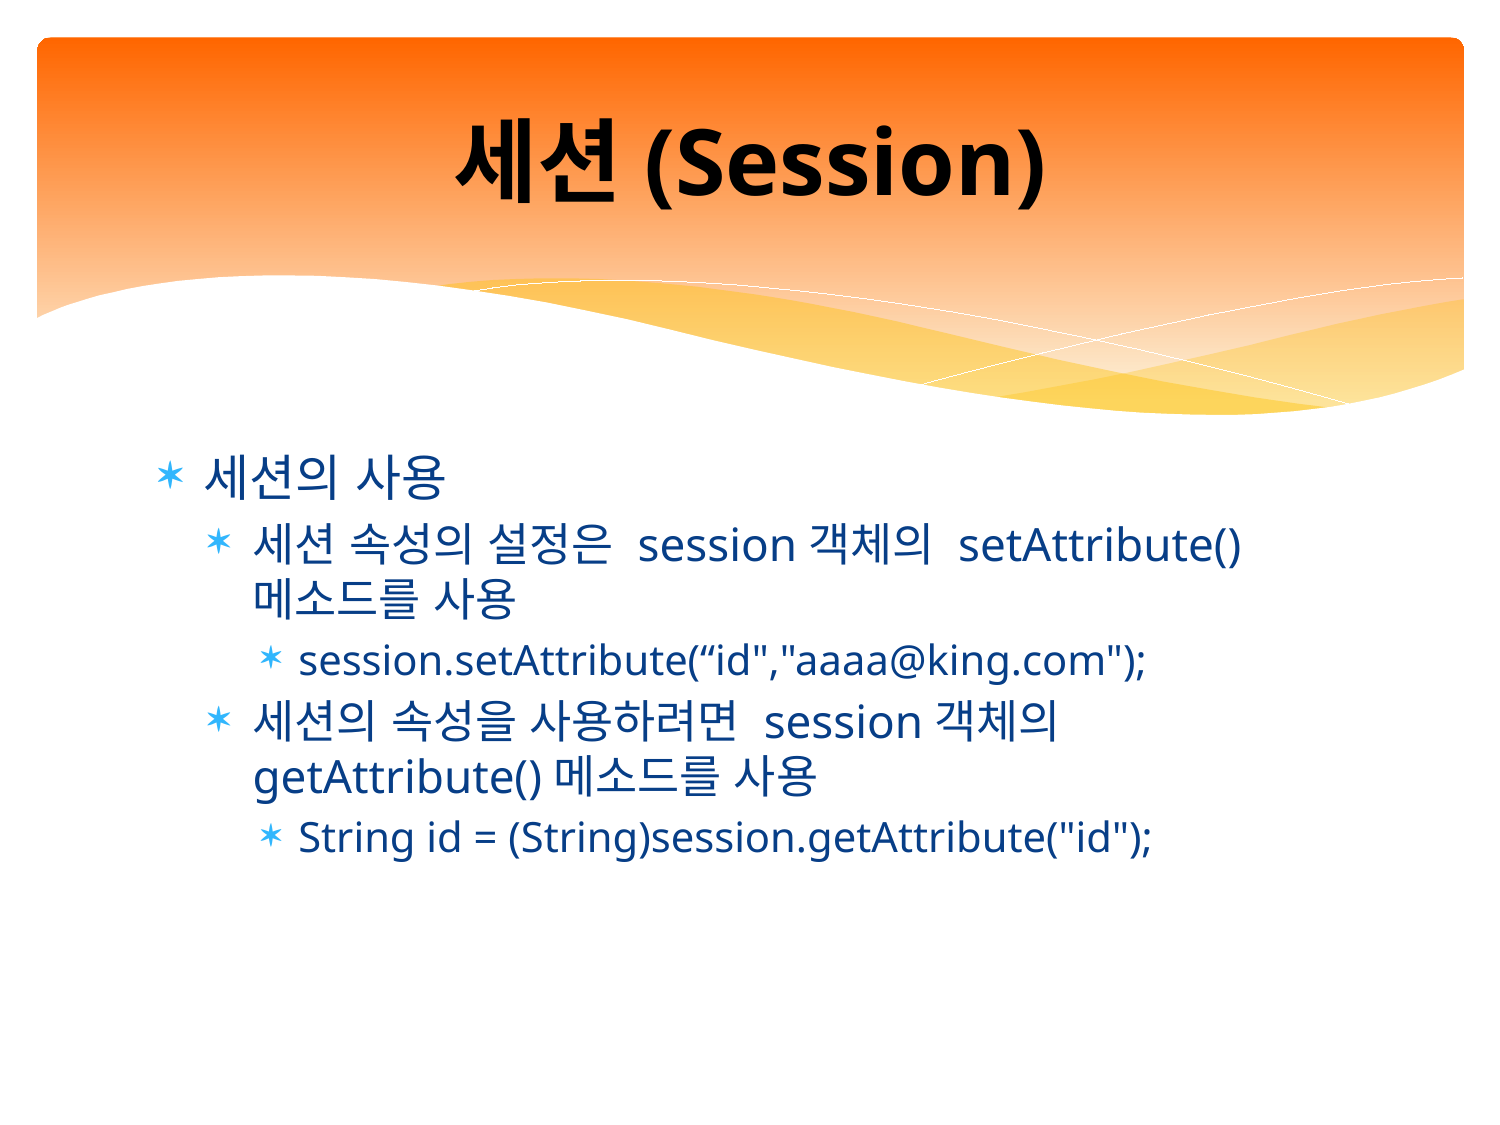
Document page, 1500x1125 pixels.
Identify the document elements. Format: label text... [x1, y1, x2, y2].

text_box [0, 0, 1500, 75]
title 세션(Session) [75, 75, 1425, 261]
list 세션의 사용 세션 속성의 설정은 session객체의 setAttribute()메소드를 사용 session.setAttribute(“id","aaaa@king.com"); 세션의 속성을 사용하려면 session객체의 getAttribute()메소드를 사용 String id = (String)session.getAttribute("id"); [143, 438, 1359, 1005]
